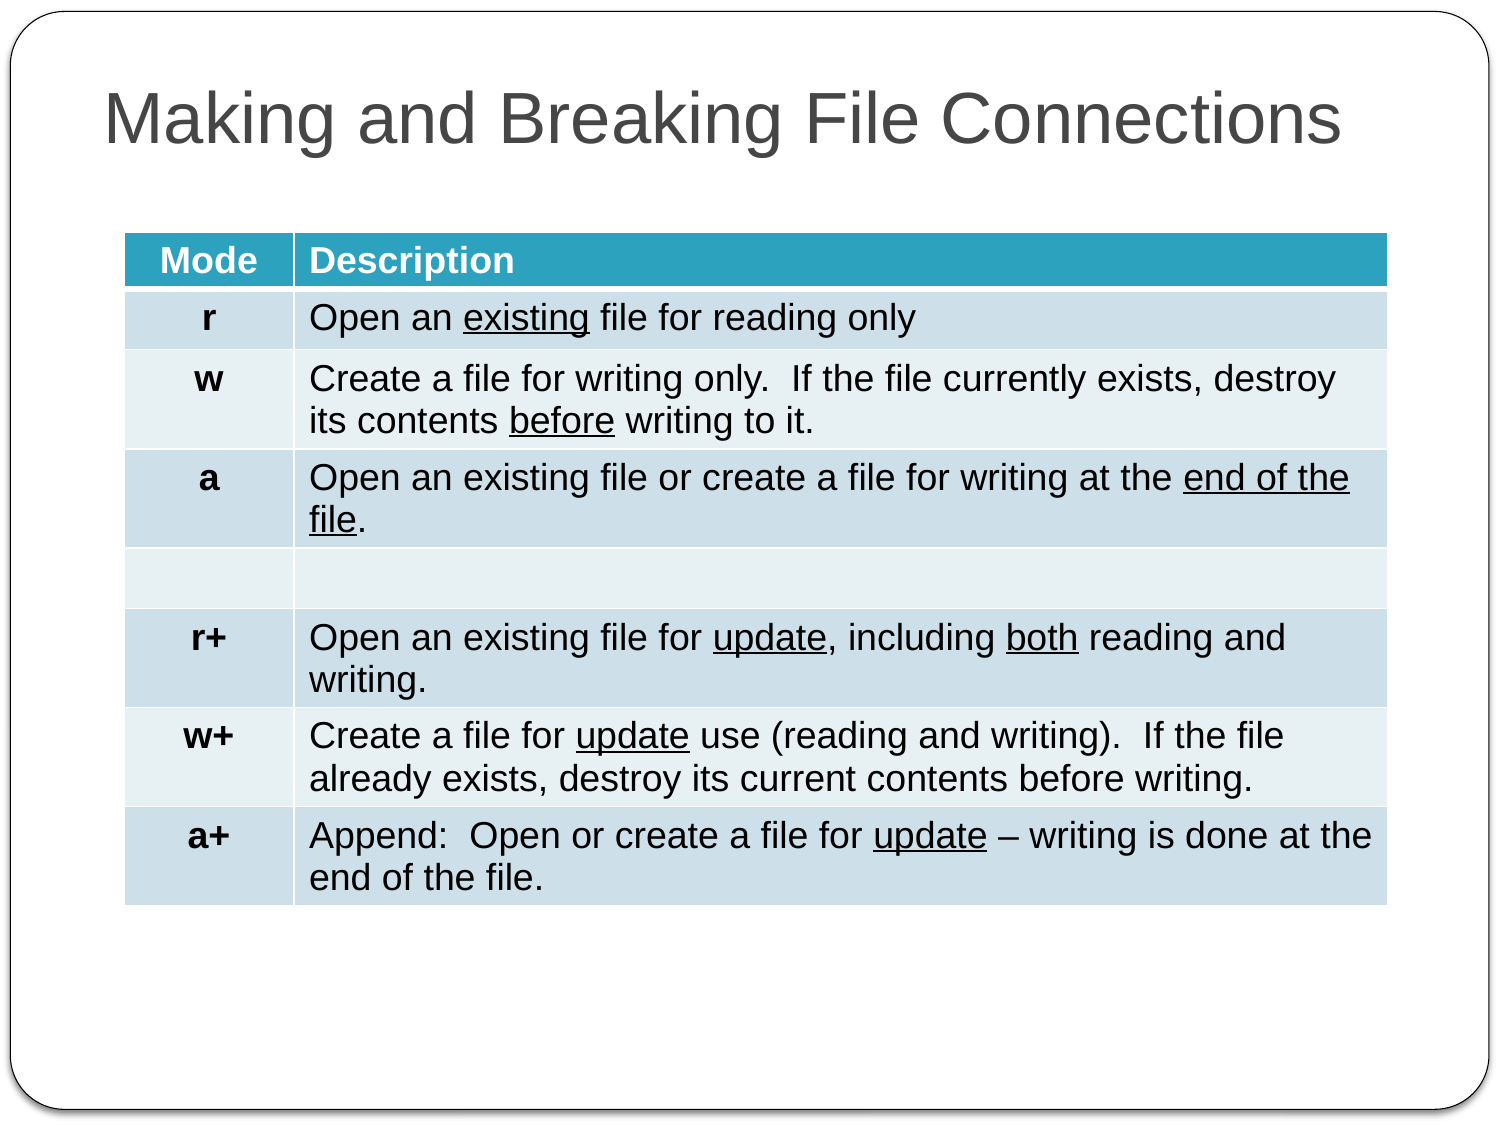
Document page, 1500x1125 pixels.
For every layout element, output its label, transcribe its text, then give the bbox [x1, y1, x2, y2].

table_cell Append: Open or create a file for update – writing is done at the end of the file. [295, 807, 1387, 905]
table_cell a+ [125, 807, 293, 905]
table_cell w [125, 350, 293, 448]
title Making and Breaking File Connections [88, 45, 1459, 173]
table_cell Create a file for update use (reading and writing). If the file already exists, destroy its current contents before writing. [295, 708, 1387, 806]
table_cell r+ [125, 609, 293, 707]
table_cell Create a file for writing only. If the file currently exists, destroy its contents before writing to it. [295, 350, 1387, 448]
table_cell Open an existing file for reading only [295, 292, 1387, 349]
table_cell a [125, 450, 293, 547]
table_cell Open an existing file or create a file for writing at the end of the file. [295, 450, 1387, 547]
table_cell Open an existing file for update, including both reading and writing. [295, 609, 1387, 707]
table_cell r [125, 292, 293, 349]
table_header Description [295, 233, 1387, 286]
table_cell [295, 549, 1387, 608]
table_cell [125, 549, 293, 608]
table_cell w+ [125, 708, 293, 806]
table_header Mode [125, 233, 293, 286]
